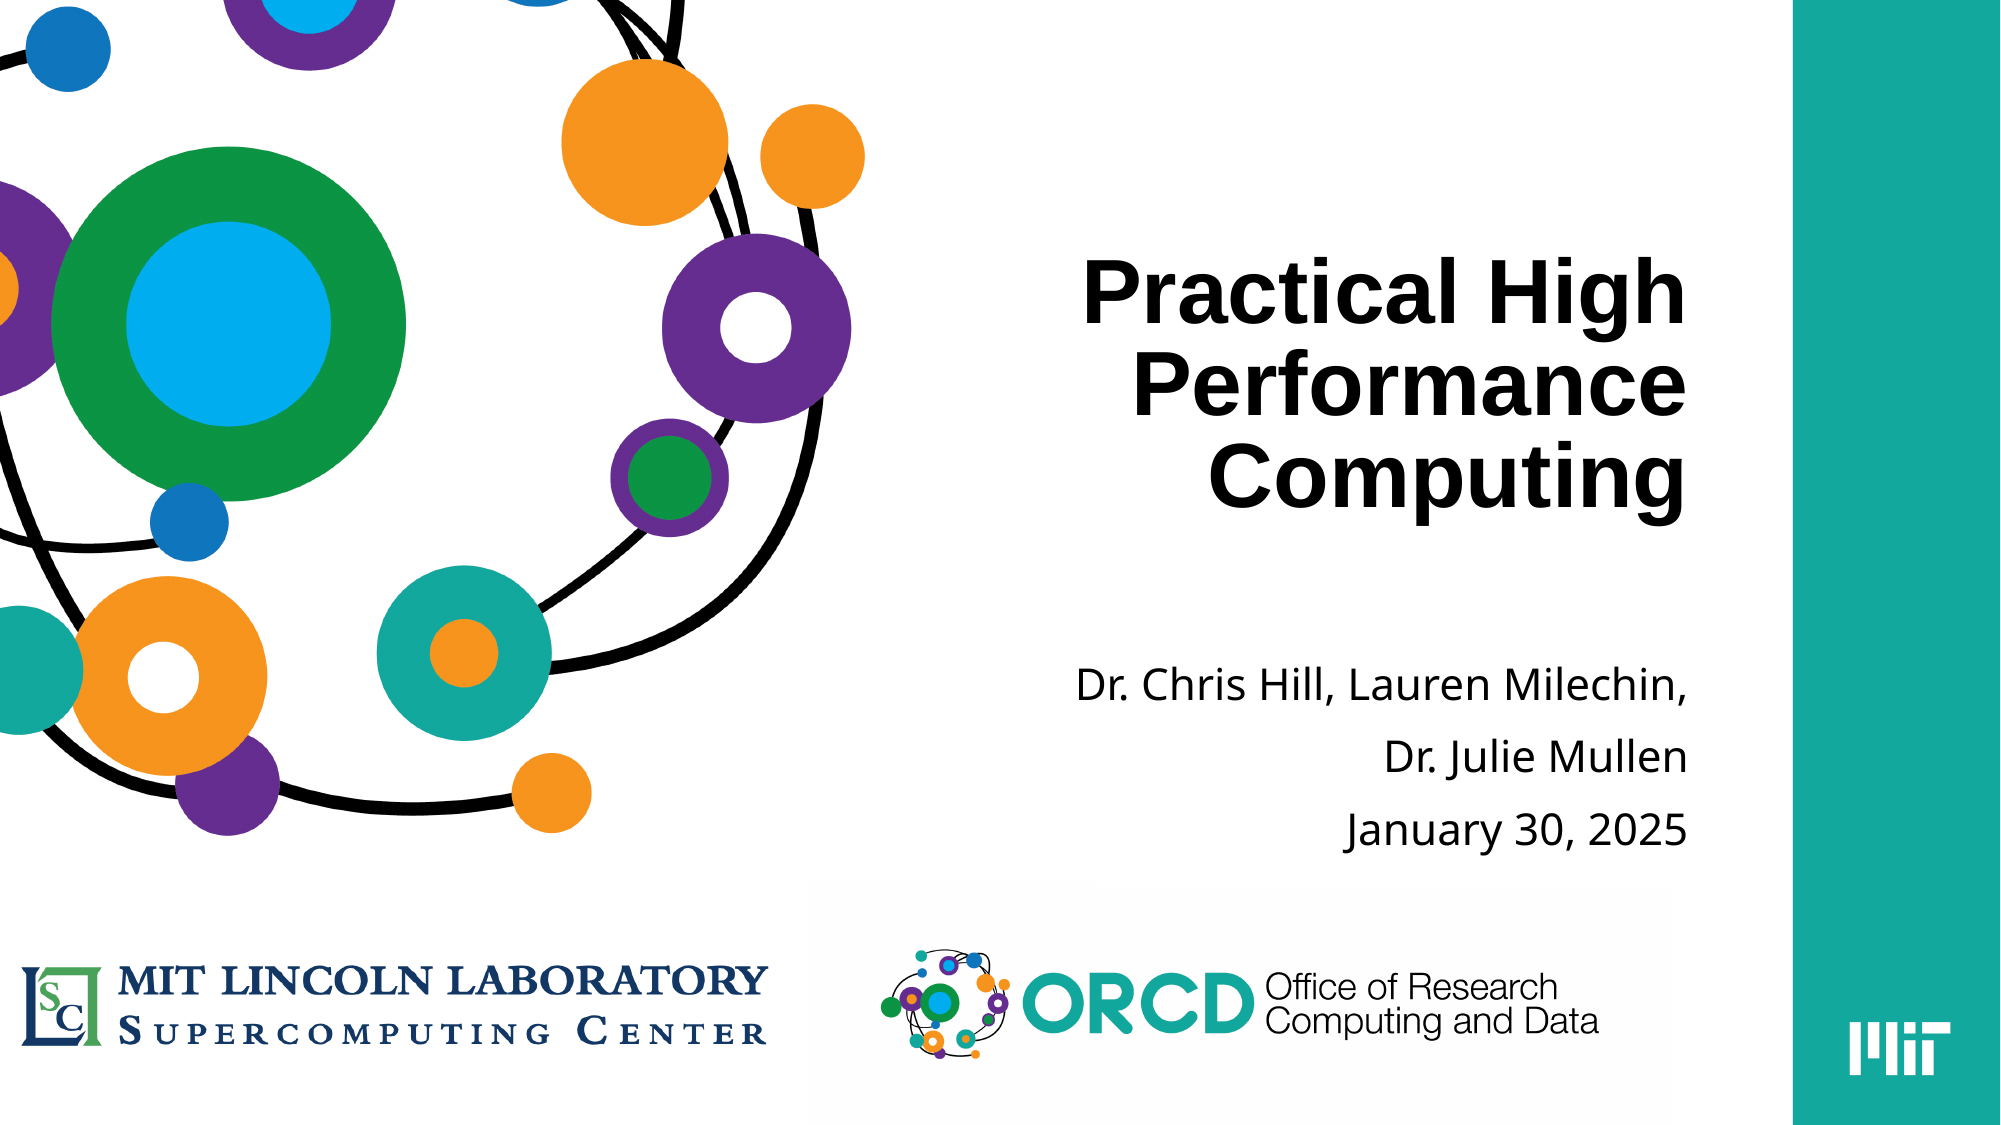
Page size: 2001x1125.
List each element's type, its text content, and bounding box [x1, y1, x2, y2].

title Practical High Performance Computing [883, 242, 1705, 635]
picture [0, 0, 2001, 1125]
subtitle Dr. Chris Hill, Lauren Milechin, Dr. Julie Mullen January 30, 2025 [883, 649, 1705, 865]
